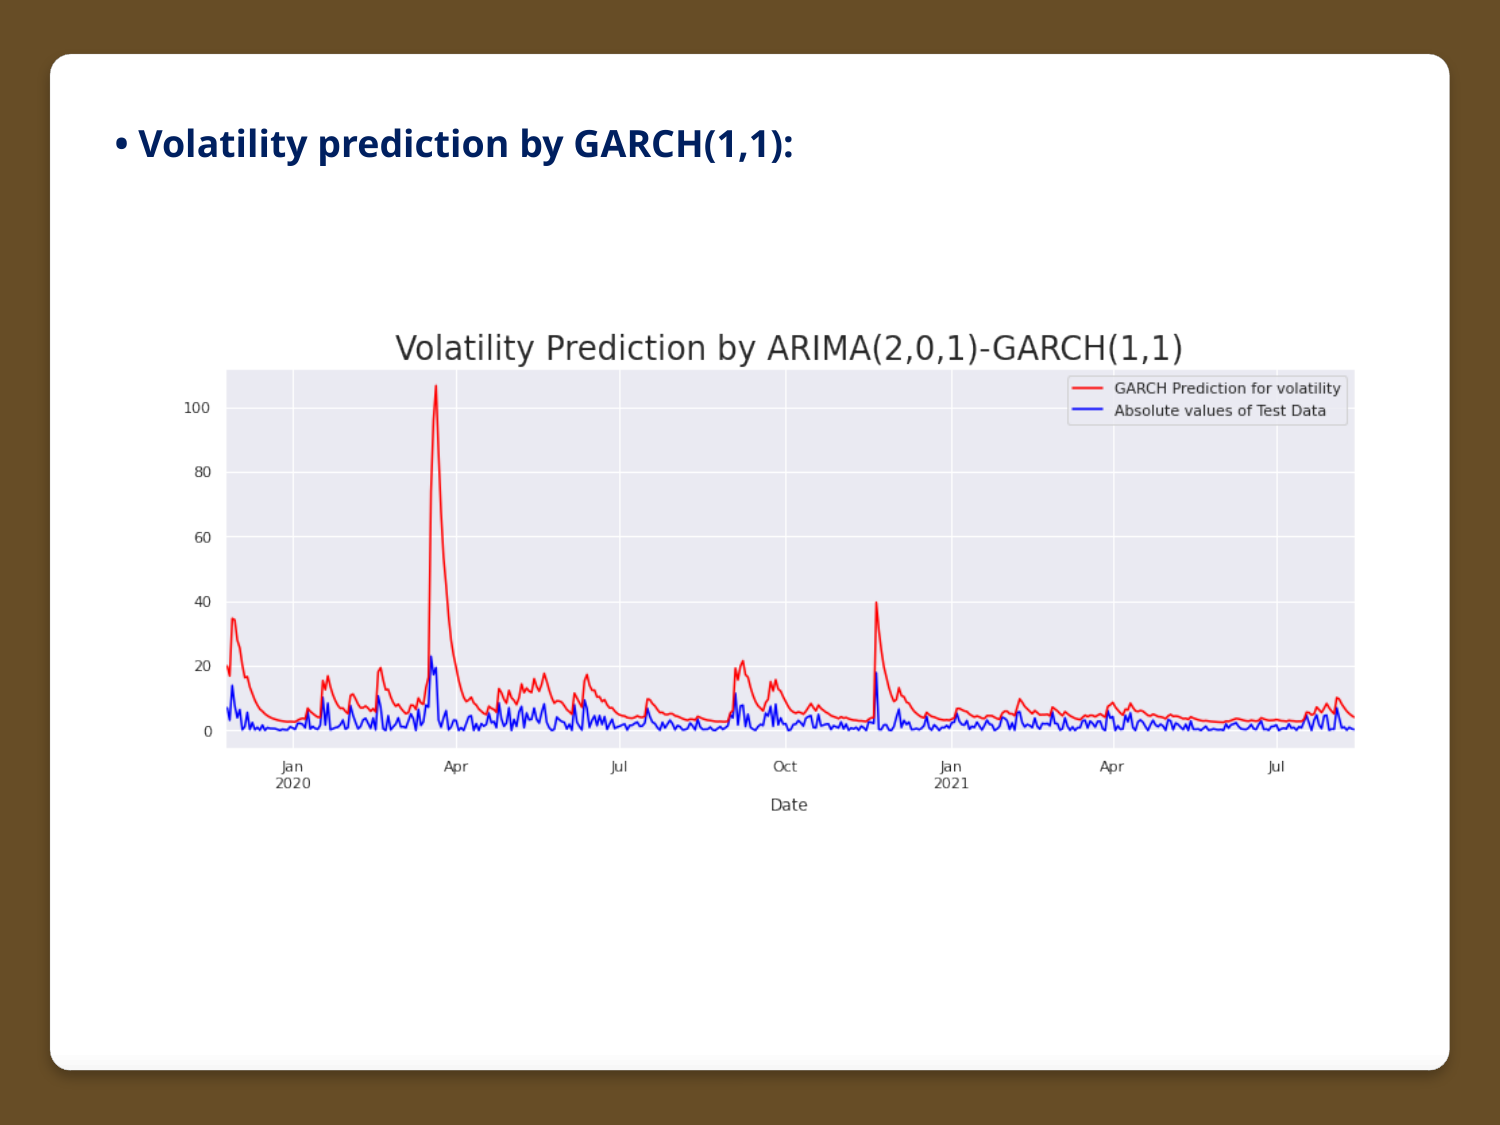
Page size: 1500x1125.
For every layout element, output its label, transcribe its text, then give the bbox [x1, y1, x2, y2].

text_box • Volatility prediction by GARCH(1,1): [99, 112, 1075, 173]
picture [174, 324, 1363, 826]
